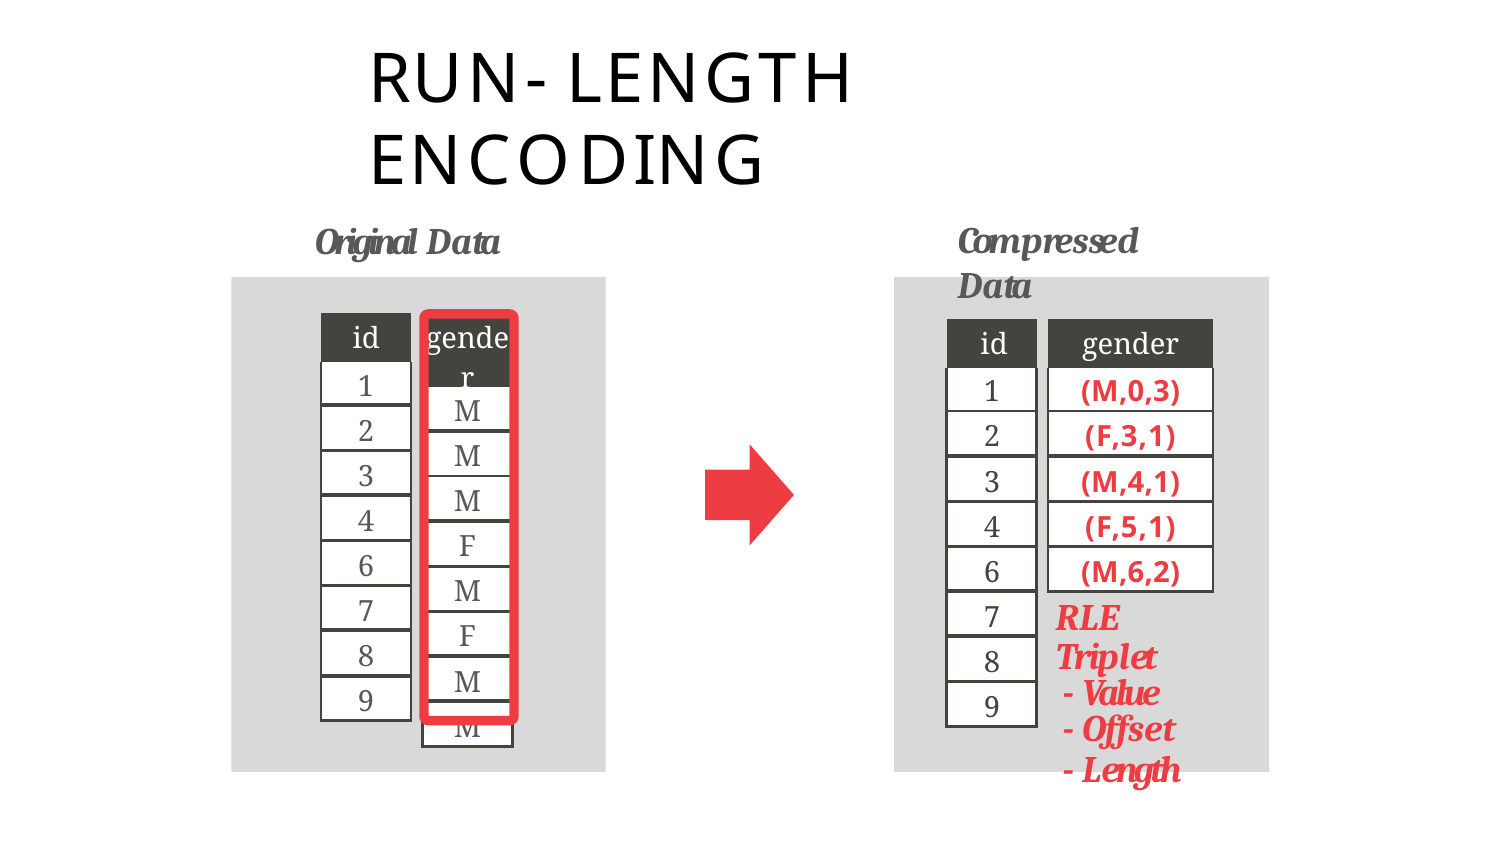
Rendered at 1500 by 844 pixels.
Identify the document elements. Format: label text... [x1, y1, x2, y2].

text_box [423, 313, 514, 721]
table_header id [947, 319, 1037, 368]
table_cell 6 [322, 542, 410, 584]
table_cell 2 [948, 412, 1035, 454]
table_header gender [1048, 319, 1213, 368]
table_cell 3 [948, 458, 1035, 500]
table_cell 7 [948, 593, 1035, 634]
table_cell 1 [948, 368, 1035, 410]
table_cell M [424, 720, 511, 745]
text_box RLE Triplet - Value - Offset - Length [1053, 598, 1226, 790]
table_cell (M,6,2) [1049, 548, 1212, 590]
table_cell (F,5,1) [1049, 503, 1212, 545]
table_cell 8 [322, 632, 410, 674]
table_header id [321, 313, 411, 362]
table_cell 9 [322, 678, 410, 719]
text_box Compressed Data [942, 208, 1206, 314]
table_cell (M,4,1) [1049, 458, 1212, 500]
table_cell 8 [948, 638, 1035, 680]
text_box [894, 276, 1270, 772]
table_cell 6 [948, 548, 1035, 589]
table_cell 2 [322, 407, 410, 449]
text_box Original Data [300, 209, 563, 269]
table_cell 4 [322, 497, 410, 539]
table_cell (F,3,1) [1049, 412, 1212, 454]
table_cell (M,0,3) [1049, 368, 1212, 410]
title RUN- LENGTH ENCODING [366, 31, 1163, 199]
text_box [231, 276, 606, 772]
table_cell 9 [948, 683, 1035, 725]
table_cell 4 [948, 503, 1035, 545]
table_cell 3 [322, 452, 410, 493]
text_box [705, 444, 794, 546]
table_cell 1 [322, 362, 410, 403]
table_cell 7 [322, 587, 410, 628]
